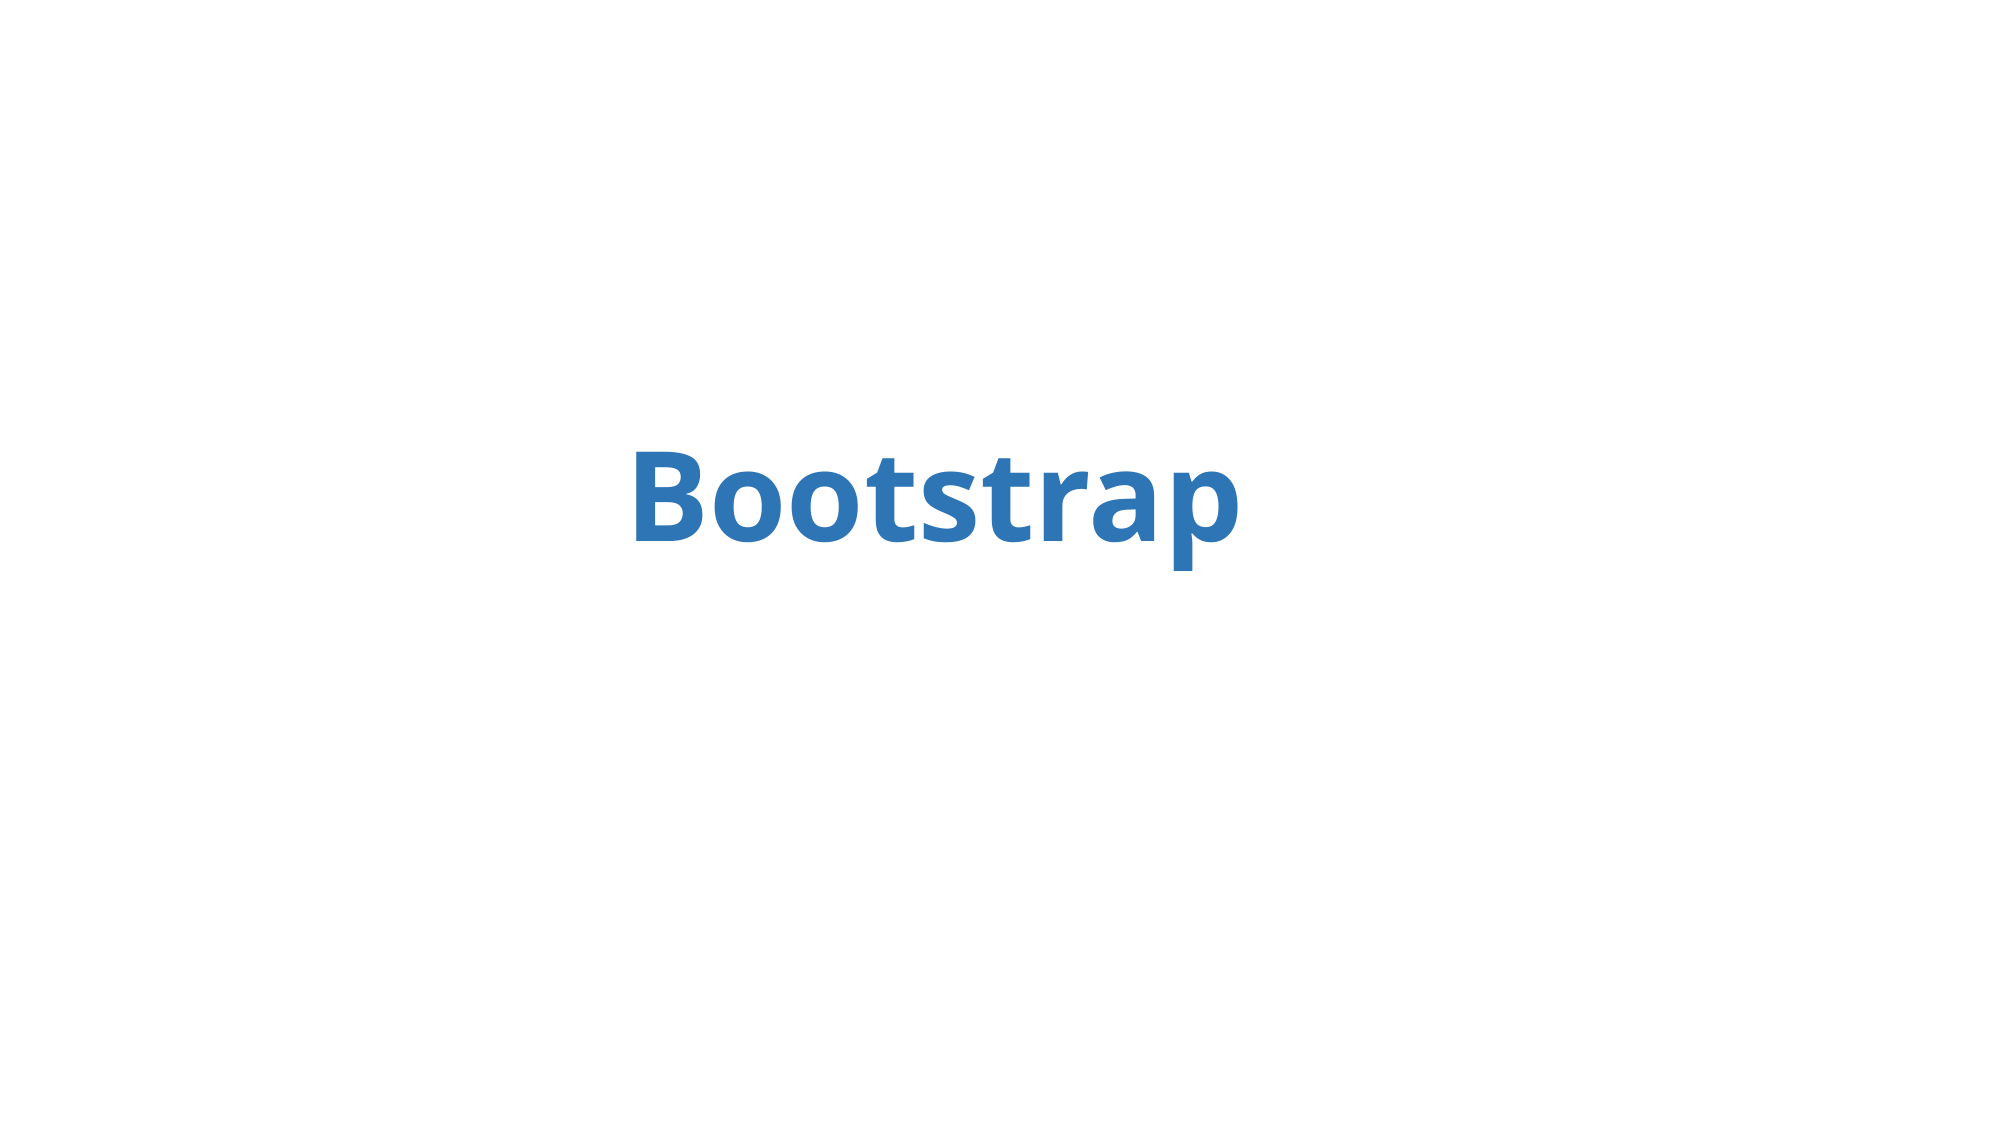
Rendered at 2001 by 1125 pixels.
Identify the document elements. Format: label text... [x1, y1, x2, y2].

title Bootstrap [249, 184, 1620, 576]
